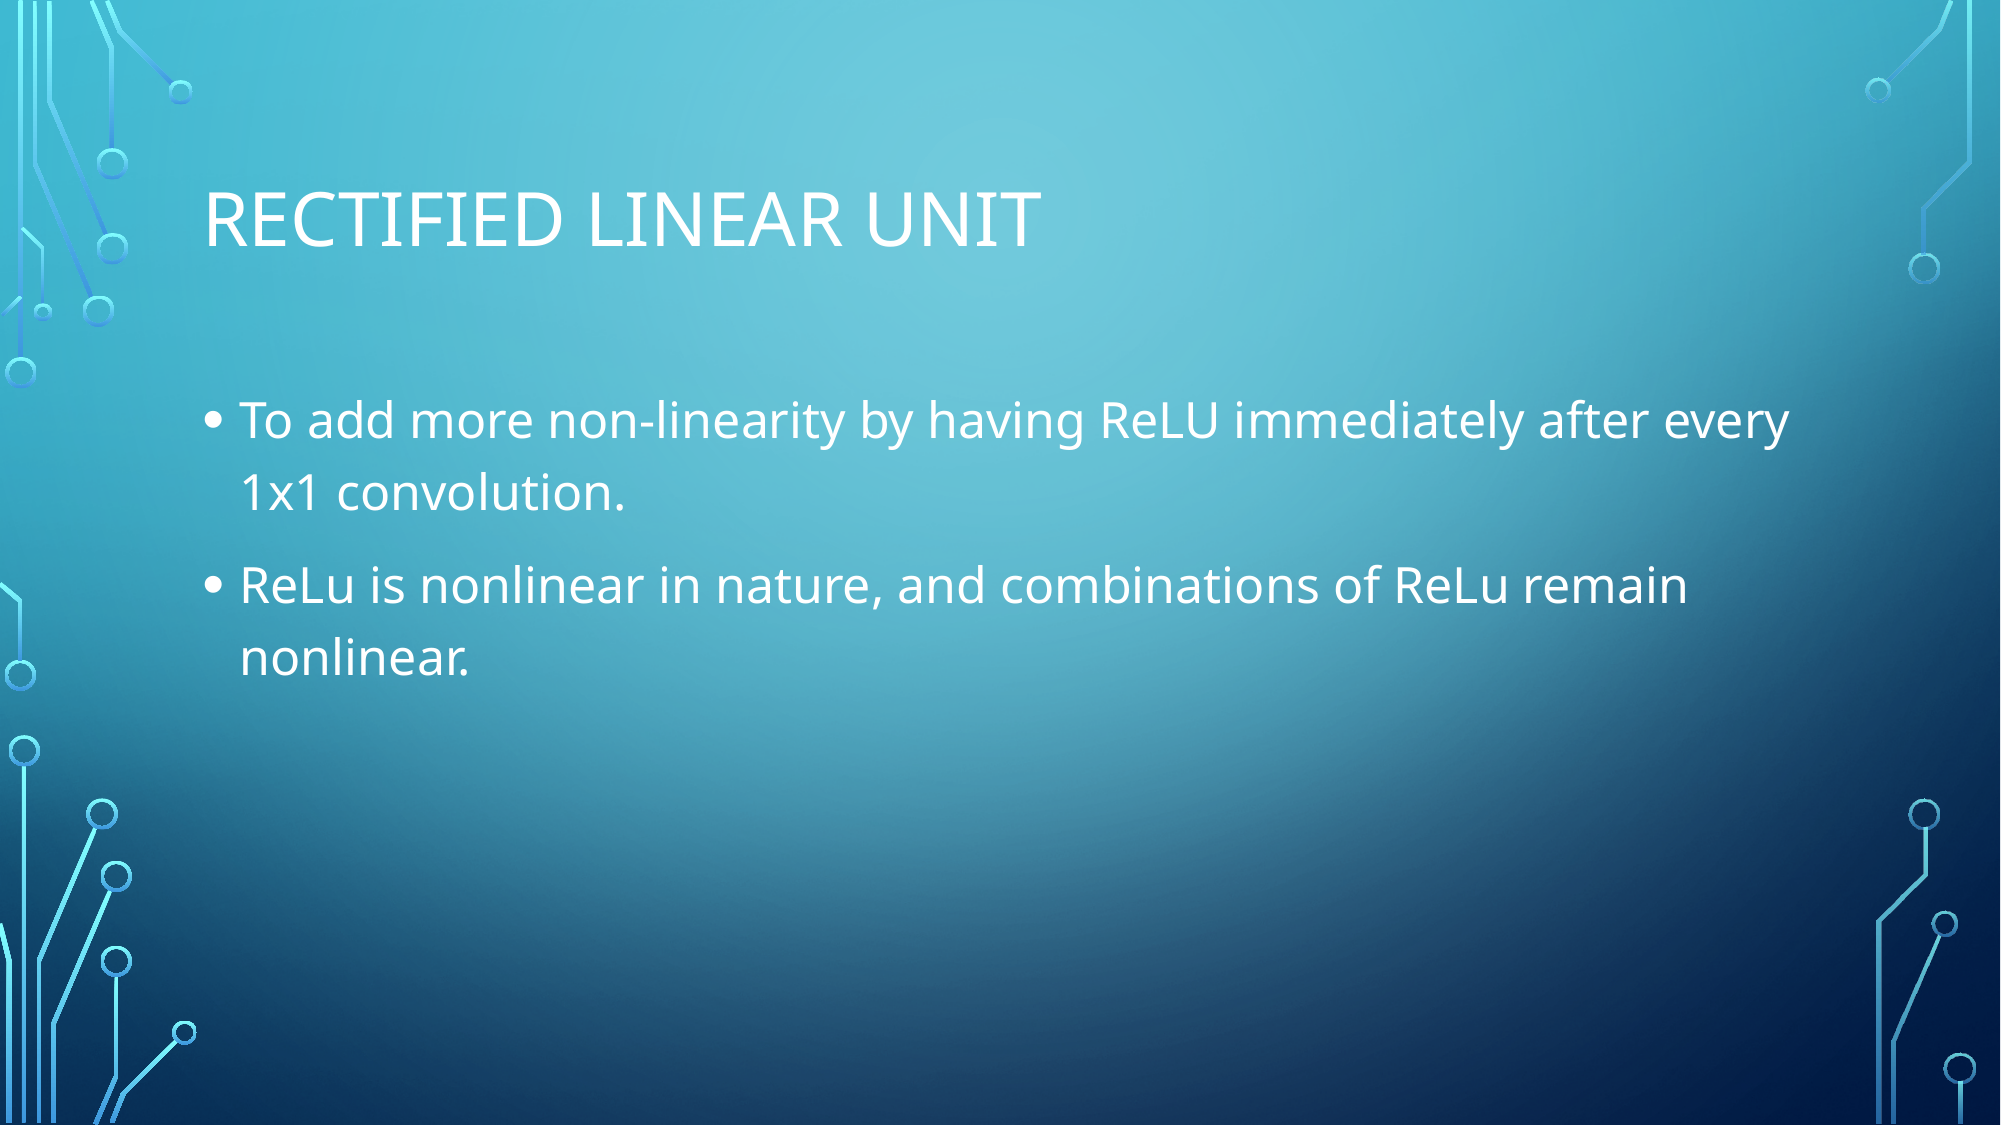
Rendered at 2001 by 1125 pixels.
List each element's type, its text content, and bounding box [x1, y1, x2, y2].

list To add more non-linearity by having ReLU immediately after every 1x1 convolution. ReLu is nonlinear in nature, and combinations of ReLu remain nonlinear. [187, 369, 1813, 950]
title Rectified linear unit [187, 101, 1813, 344]
